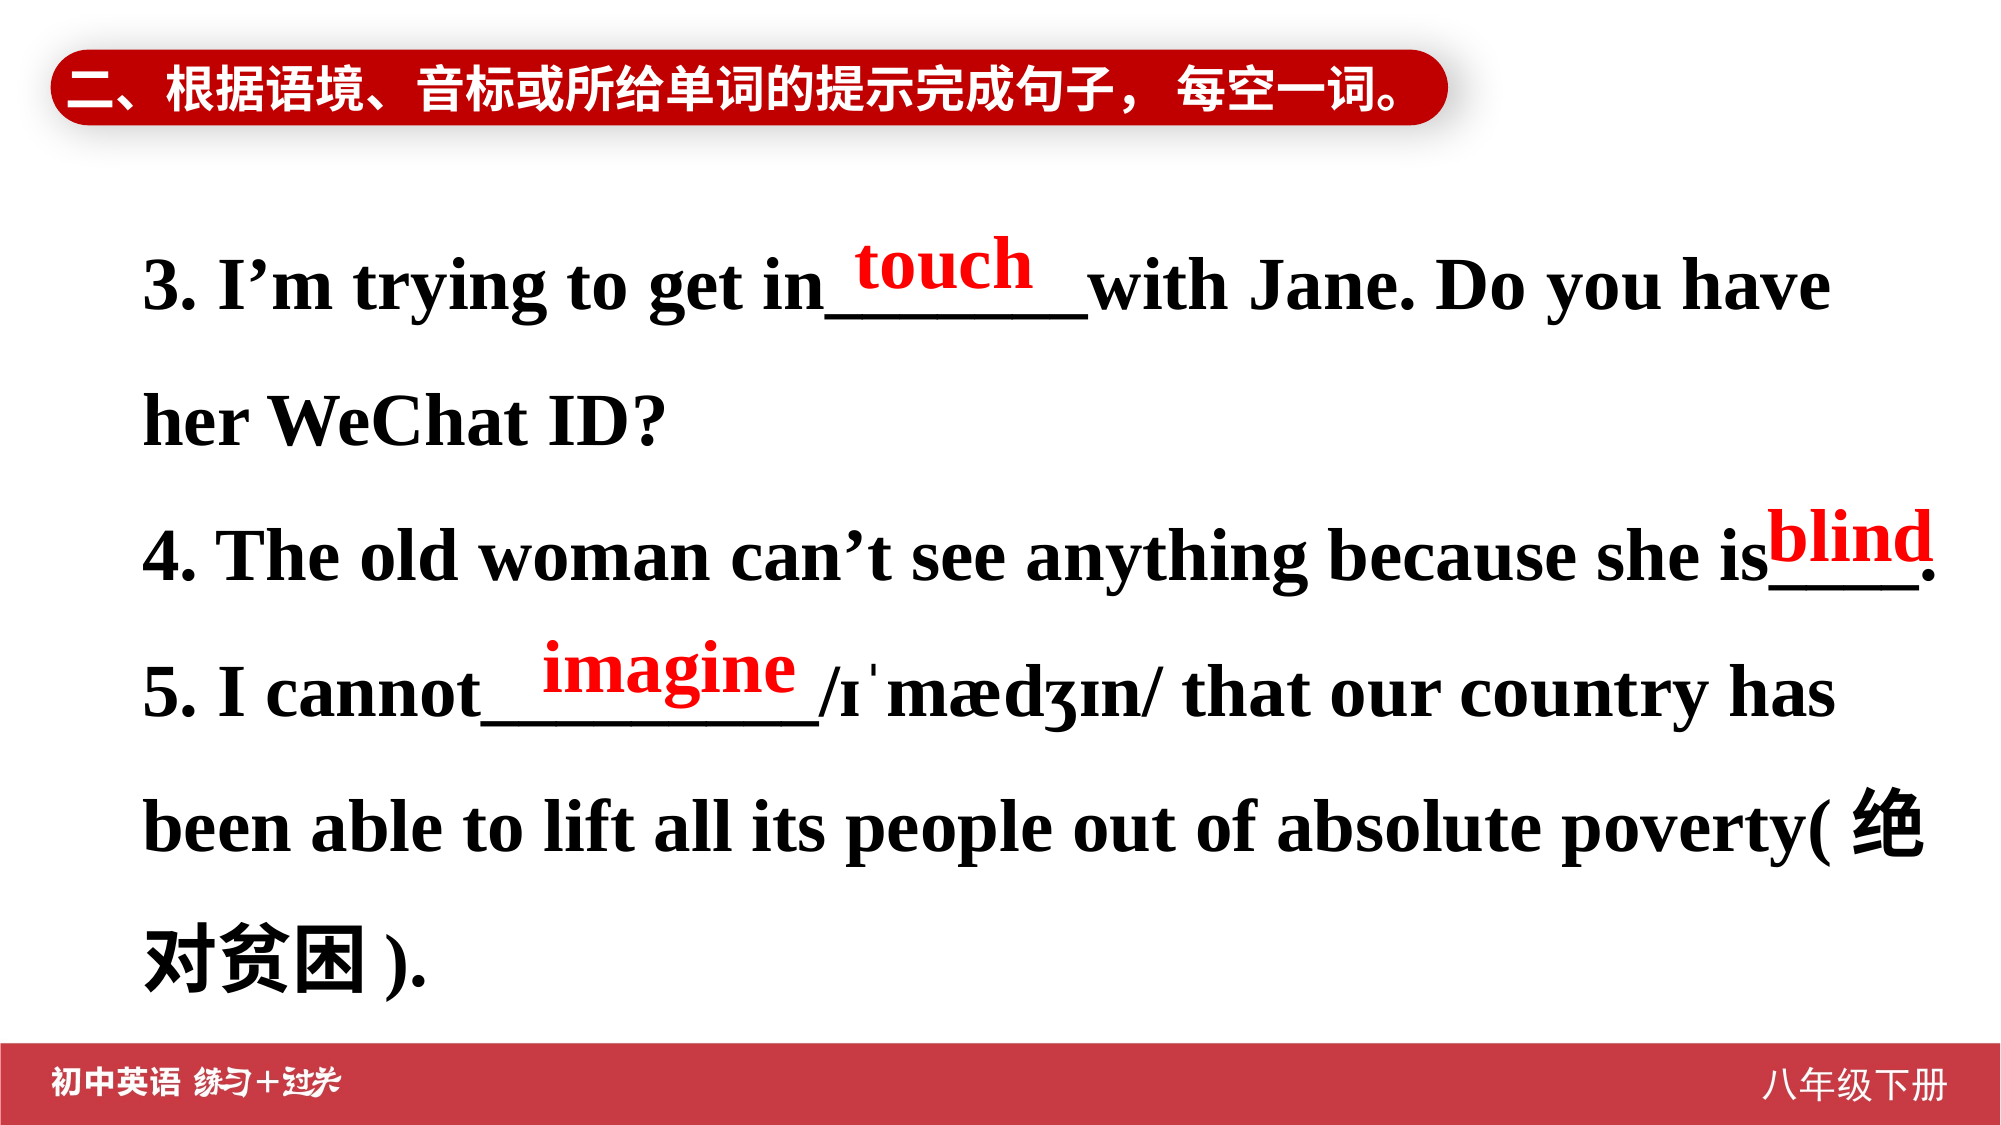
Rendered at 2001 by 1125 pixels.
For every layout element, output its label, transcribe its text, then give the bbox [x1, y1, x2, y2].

text_box 二、根据语境、音标或所给单词的提示完成句子， 每空一词。 [50, 49, 1421, 125]
text_box blind [1734, 454, 1957, 584]
text_box [78, 50, 1450, 127]
picture [0, 0, 2001, 1125]
text_box touch [839, 181, 1325, 312]
text_box imagine [508, 585, 824, 715]
text_box 3. I’m trying to get in_______with Jane. Do you have her WeChat ID? 4. The old woman can’t see anything because she is____. 5. I cannot_________/ɪˈmædʒɪn/ that our country has been able to lift all its people out of absolute poverty(绝对贫困). [127, 181, 1957, 1010]
